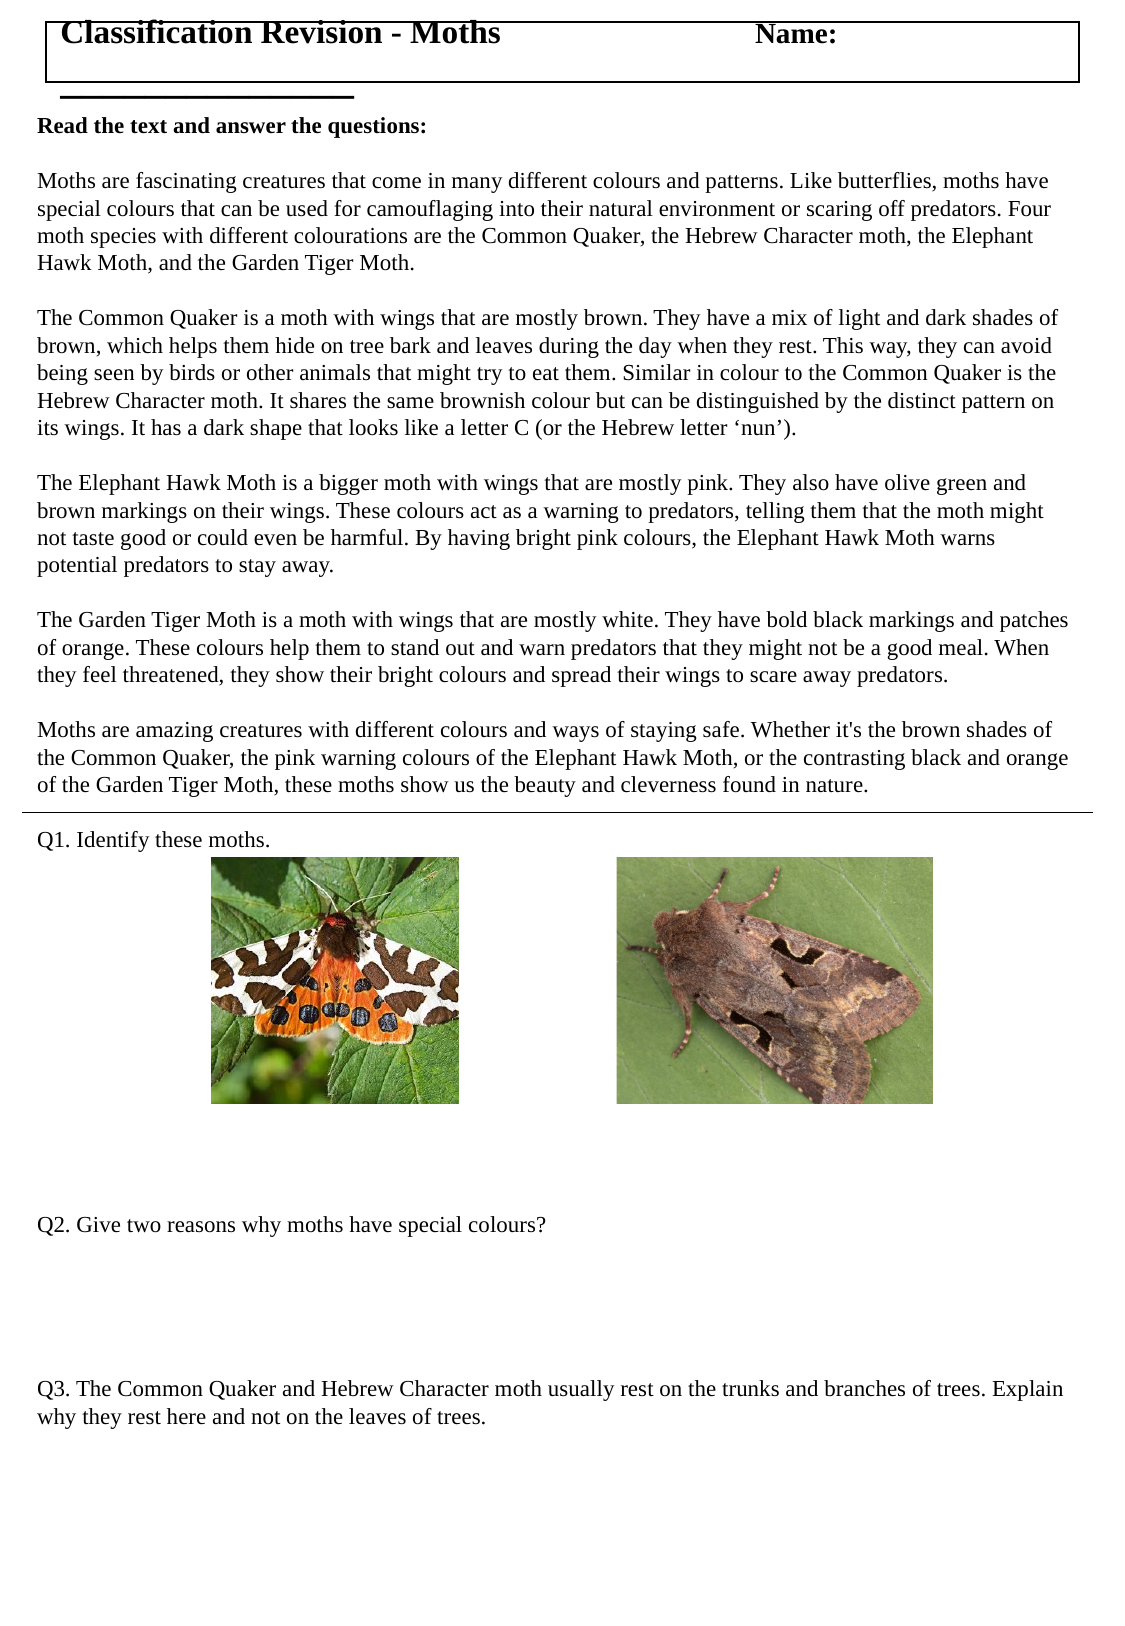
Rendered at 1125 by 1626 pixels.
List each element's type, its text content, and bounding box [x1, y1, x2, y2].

picture [616, 857, 933, 1105]
text_box Read the text and answer the questions: Moths are fascinating creatures that come in many different colours and patterns. Like butterflies, moths have special colours that can be used for camouflaging into their natural environment or scaring off predators. Four moth species with different colourations are the Common Quaker, the Hebrew Character moth, the Elephant Hawk Moth, and the Garden Tiger Moth. The Common Quaker is a moth with wings that are mostly brown. They have a mix of light and dark shades of brown, which helps them hide on tree bark and leaves during the day when they rest. This way, they can avoid being seen by birds or other animals that might try to eat them. Similar in colour to the Common Quaker is the Hebrew Character moth. It shares the same brownish colour but can be distinguished by the distinct pattern on its wings. It has a dark shape that looks like a letter C (or the Hebrew letter ‘nun’). The Elephant Hawk Moth is a bigger moth with wings that are mostly pink. They also have olive green and brown markings on their wings. These colours act as a warning to predators, telling them that the moth might not taste good or could even be harmful. By having bright pink colours, the Elephant Hawk Moth warns potential predators to stay away. The Garden Tiger Moth is a moth with wings that are mostly white. They have bold black markings and patches of orange. These colours help them to stand out and warn predators that they might not be a good meal. When they feel threatened, they show their bright colours and spread their wings to scare away predators. Moths are amazing creatures with different colours and ways of staying safe. Whether it's the brown shades of the Common Quaker, the pink warning colours of the Elephant Hawk Moth, or the contrasting black and orange of the Garden Tiger Moth, these moths show us the beauty and cleverness found in nature. Q1. Identify these moths. Q2. Give two reasons why moths have special colours? Q3. The Common Quaker and Hebrew Character moth usually rest on the trunks and branches of trees. Explain why they rest here and not on the leaves of trees. [21, 102, 1094, 229]
picture [211, 857, 459, 1105]
text_box Classification Revision - Moths Name: ______________ [45, 21, 1080, 83]
